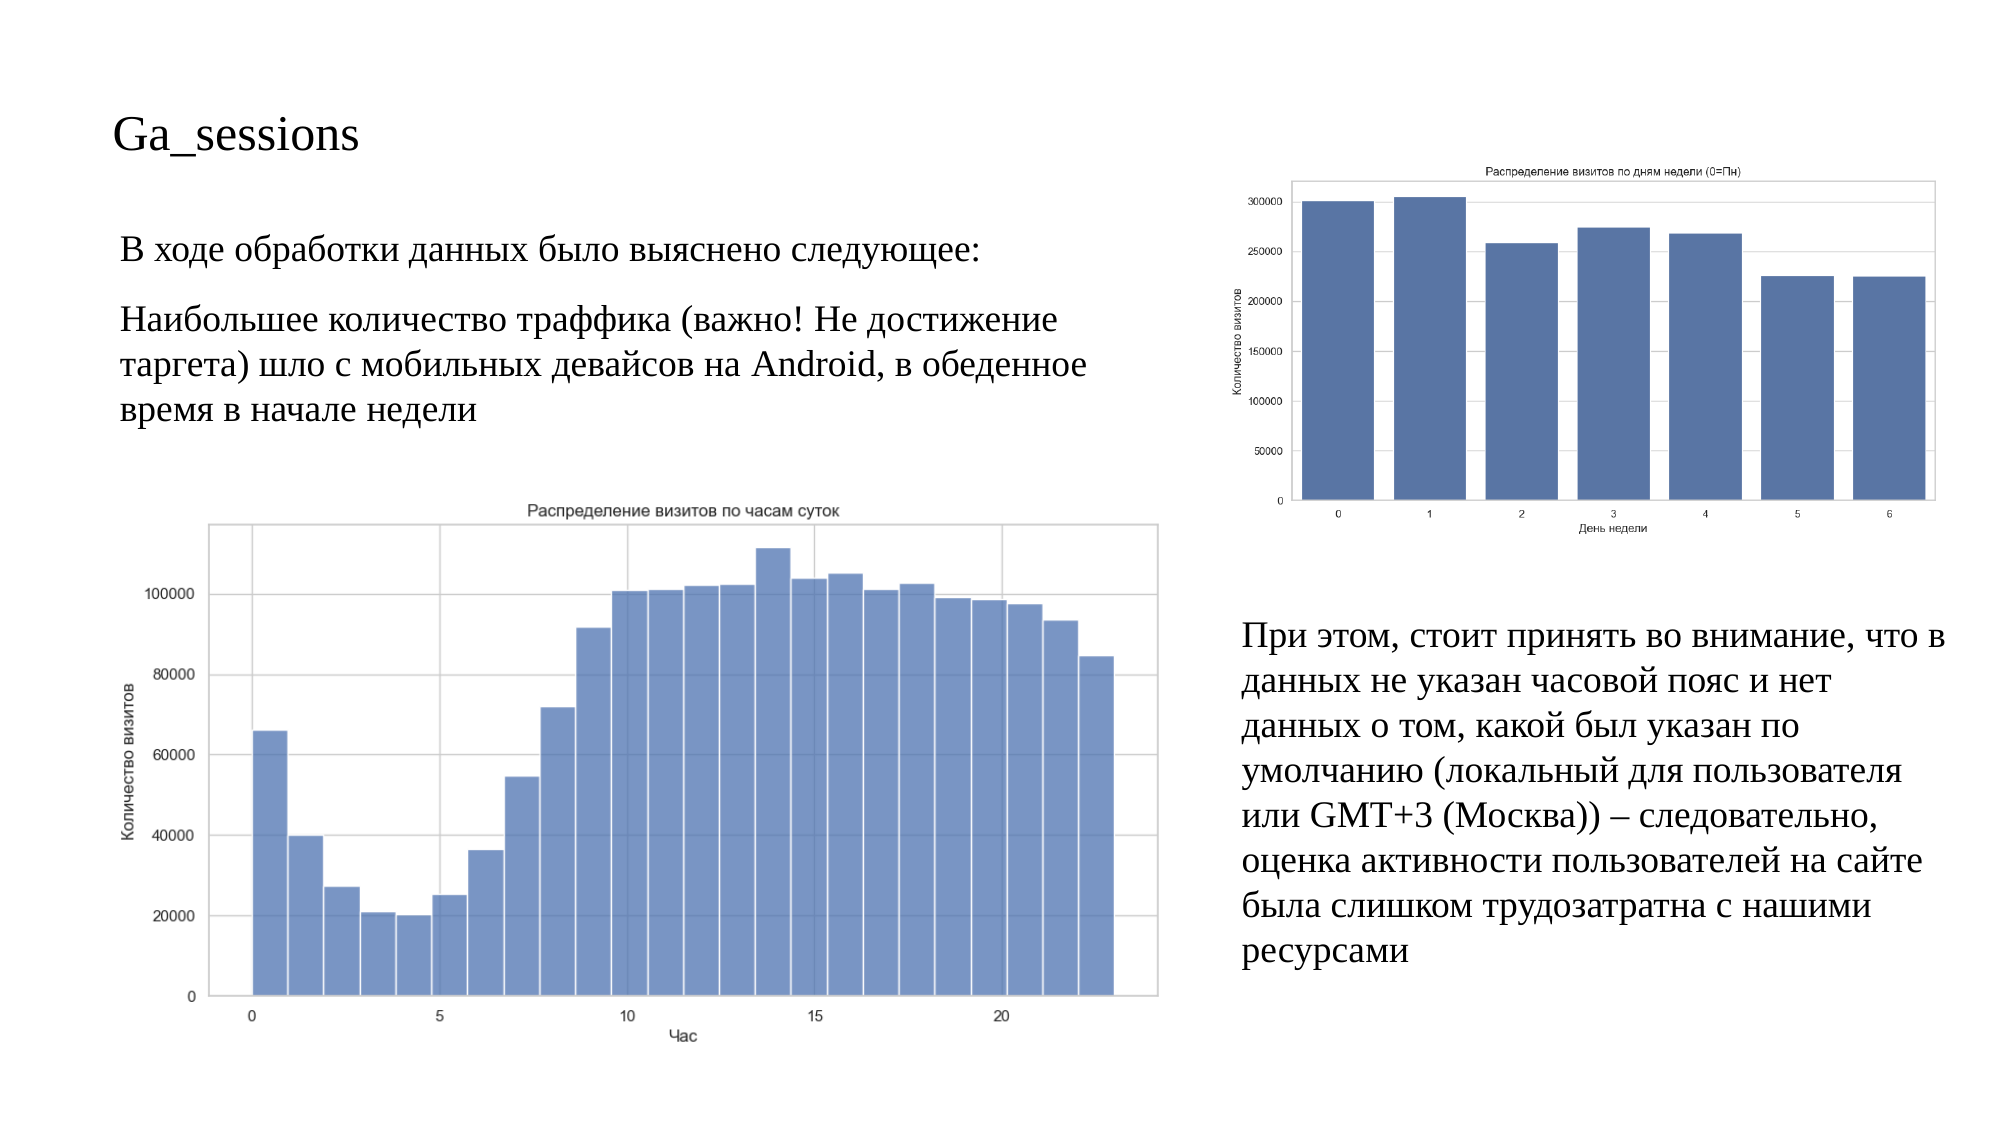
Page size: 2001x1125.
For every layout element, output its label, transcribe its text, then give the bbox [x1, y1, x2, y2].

text_box При этом, стоит принять во внимание, что в данных не указан часовой пояс и нет данных о том, какой был указан по умолчанию (локальный для пользователя или GMT+3 (Москва)) – следовательно, оценка активности пользователей на сайте была слишком трудозатратна с нашими ресурсами [1226, 602, 1974, 977]
text_box В ходе обработки данных было выяснено следующее: Наибольшее количество траффика (важно! Не достижение таргета) шло с мобильных девайсов на Android, в обеденное время в начале недели [104, 216, 1106, 437]
picture [112, 494, 1167, 1055]
text_box Ga_sessions [112, 41, 956, 161]
picture [1226, 160, 1941, 540]
